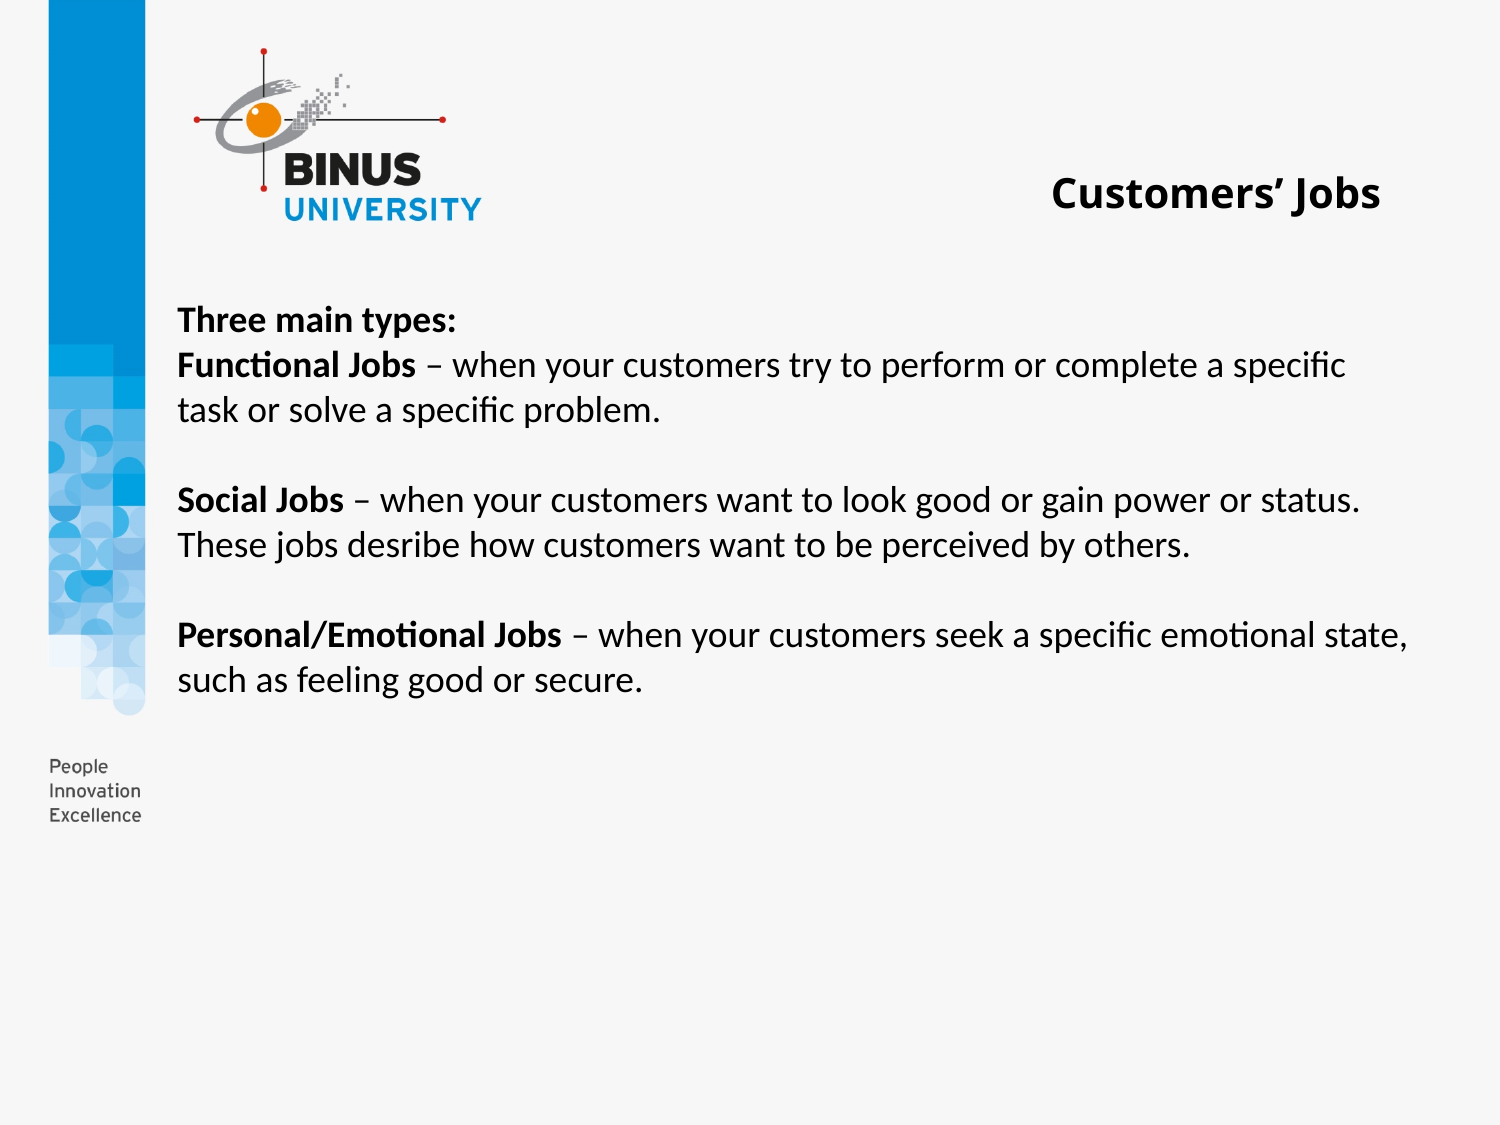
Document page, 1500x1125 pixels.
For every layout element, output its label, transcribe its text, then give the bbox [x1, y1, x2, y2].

text_box Customers’ Jobs [1036, 159, 1397, 225]
picture [0, 0, 1500, 845]
text_box Three main types: Functional Jobs – when your customers try to perform or complete a specific task or solve a specific problem. Social Jobs – when your customers want to look good or gain power or status. These jobs desribe how customers want to be perceived by others. Personal/Emotional Jobs – when your customers seek a specific emotional state, such as feeling good or secure. [162, 287, 1425, 708]
